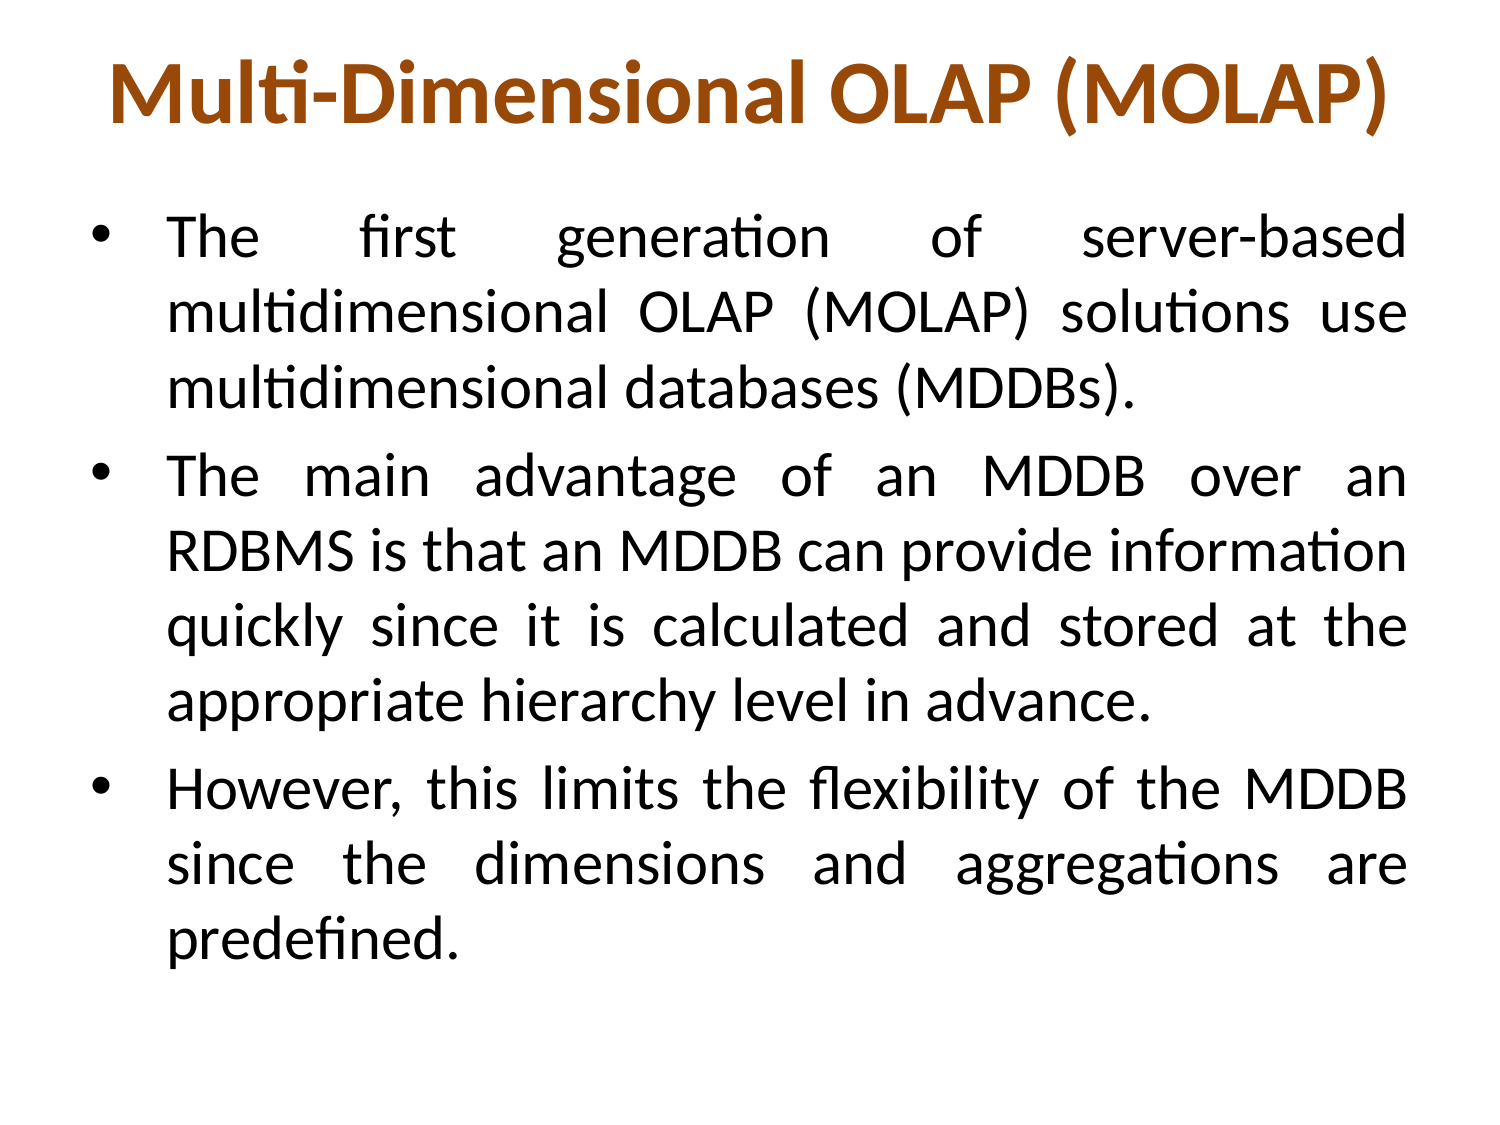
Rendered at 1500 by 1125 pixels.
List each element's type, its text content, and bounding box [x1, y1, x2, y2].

list The first generation of server-based multidimensional OLAP (MOLAP) solutions use multidimensional databases (MDDBs). The main advantage of an MDDB over an RDBMS is that an MDDB can provide information quickly since it is calculated and stored at the appropriate hierarchy level in advance. However, this limits the flexibility of the MDDB since the dimensions and aggregations are predefined. [75, 187, 1425, 1005]
title Multi-Dimensional OLAP (MOLAP) [75, 24, 1425, 150]
